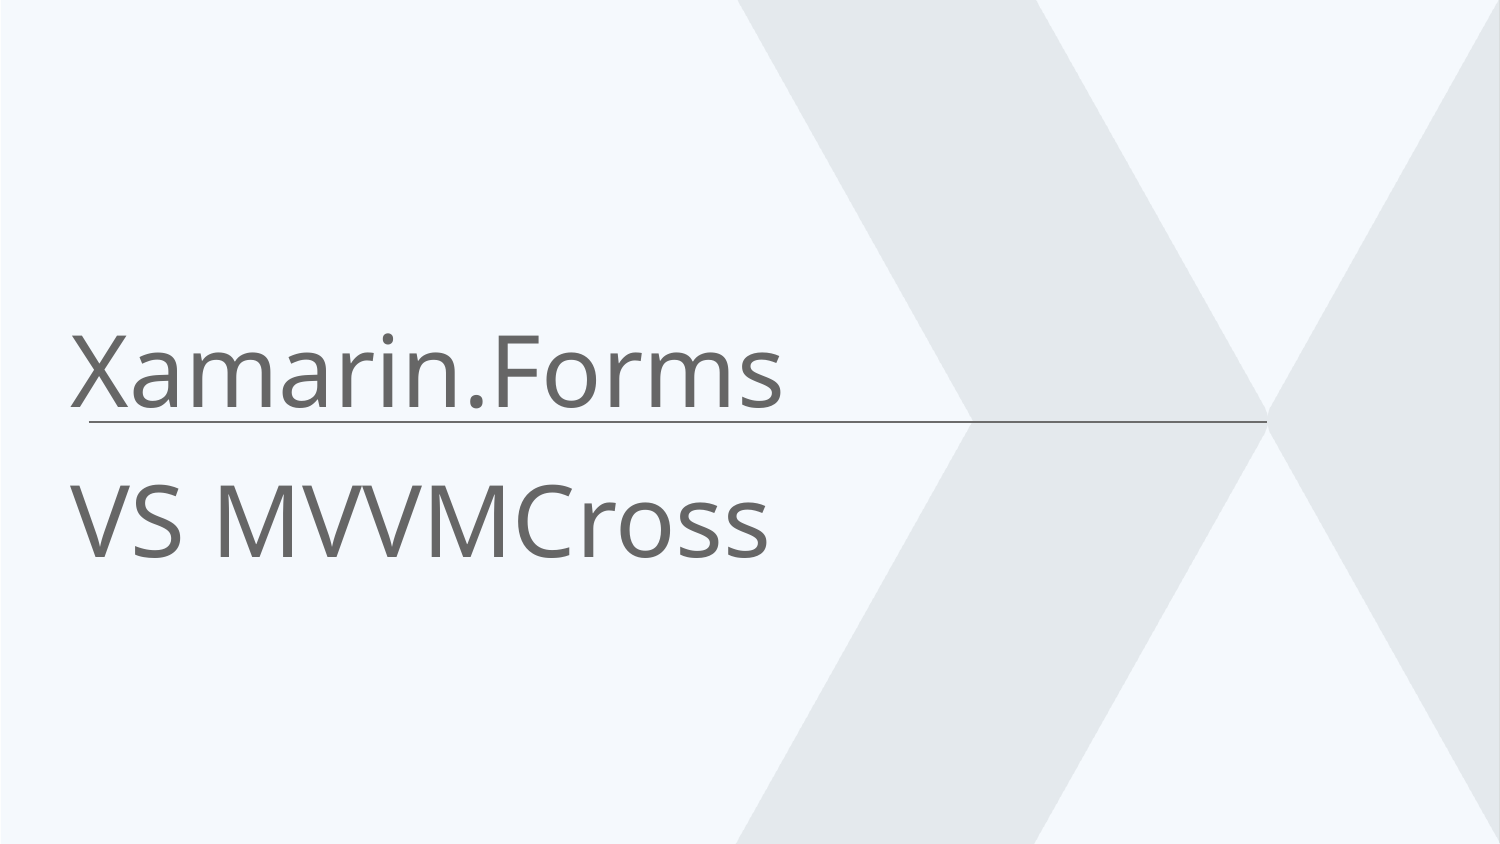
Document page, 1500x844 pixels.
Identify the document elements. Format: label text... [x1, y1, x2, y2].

subtitle Xamarin.Forms VS MVVMCross [70, 277, 886, 433]
picture [0, 0, 1500, 844]
